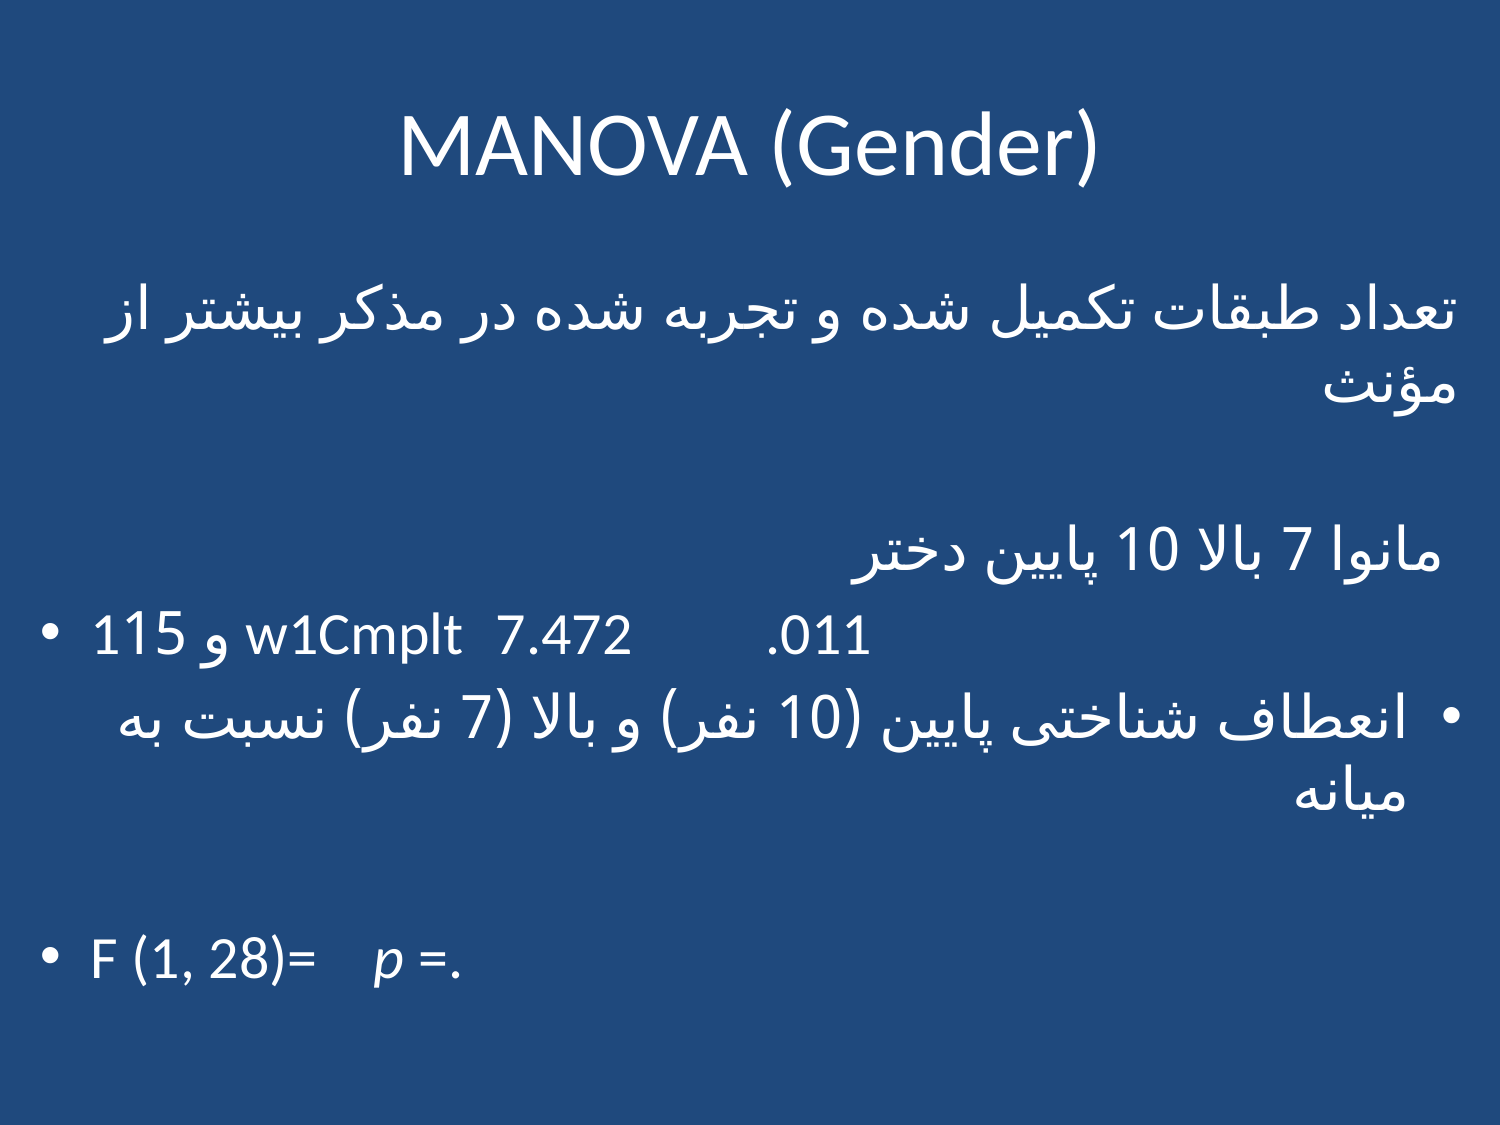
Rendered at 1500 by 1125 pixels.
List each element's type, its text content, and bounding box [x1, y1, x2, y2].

list تعداد طبقات تکمیل شده و تجربه شده در مذکر بیشتر از مؤنث مانوا 7 بالا 10 پایین دختر 1و 15 w1Cmplt 7.472 .011 انعطاف شناختی پایین (10 نفر) و بالا (7 نفر) نسبت به میانه F (1, 28)= p =. [24, 262, 1475, 1005]
title MANOVA (Gender) [75, 45, 1425, 233]
